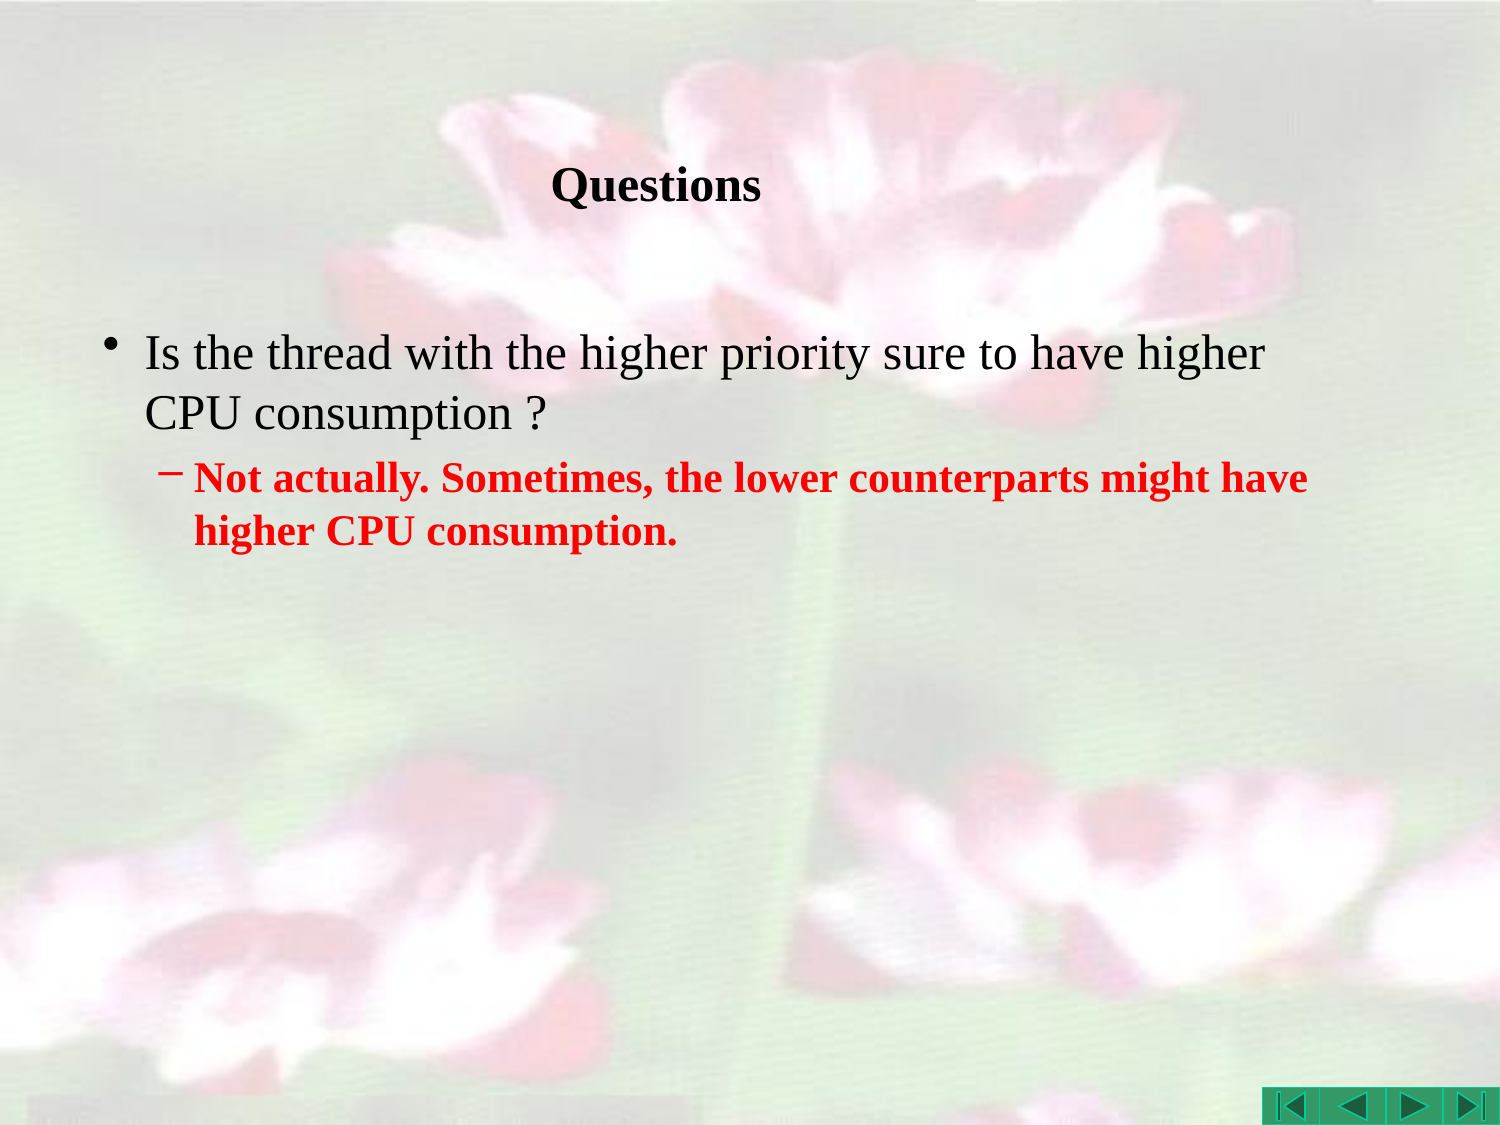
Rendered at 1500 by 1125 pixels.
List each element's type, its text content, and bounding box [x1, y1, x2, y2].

title Questions [112, 125, 1200, 238]
list Is the thread with the higher priority sure to have higher CPU consumption ? Not actually. Sometimes, the lower counterparts might have higher CPU consumption. [87, 312, 1363, 988]
picture [0, 0, 1500, 1125]
